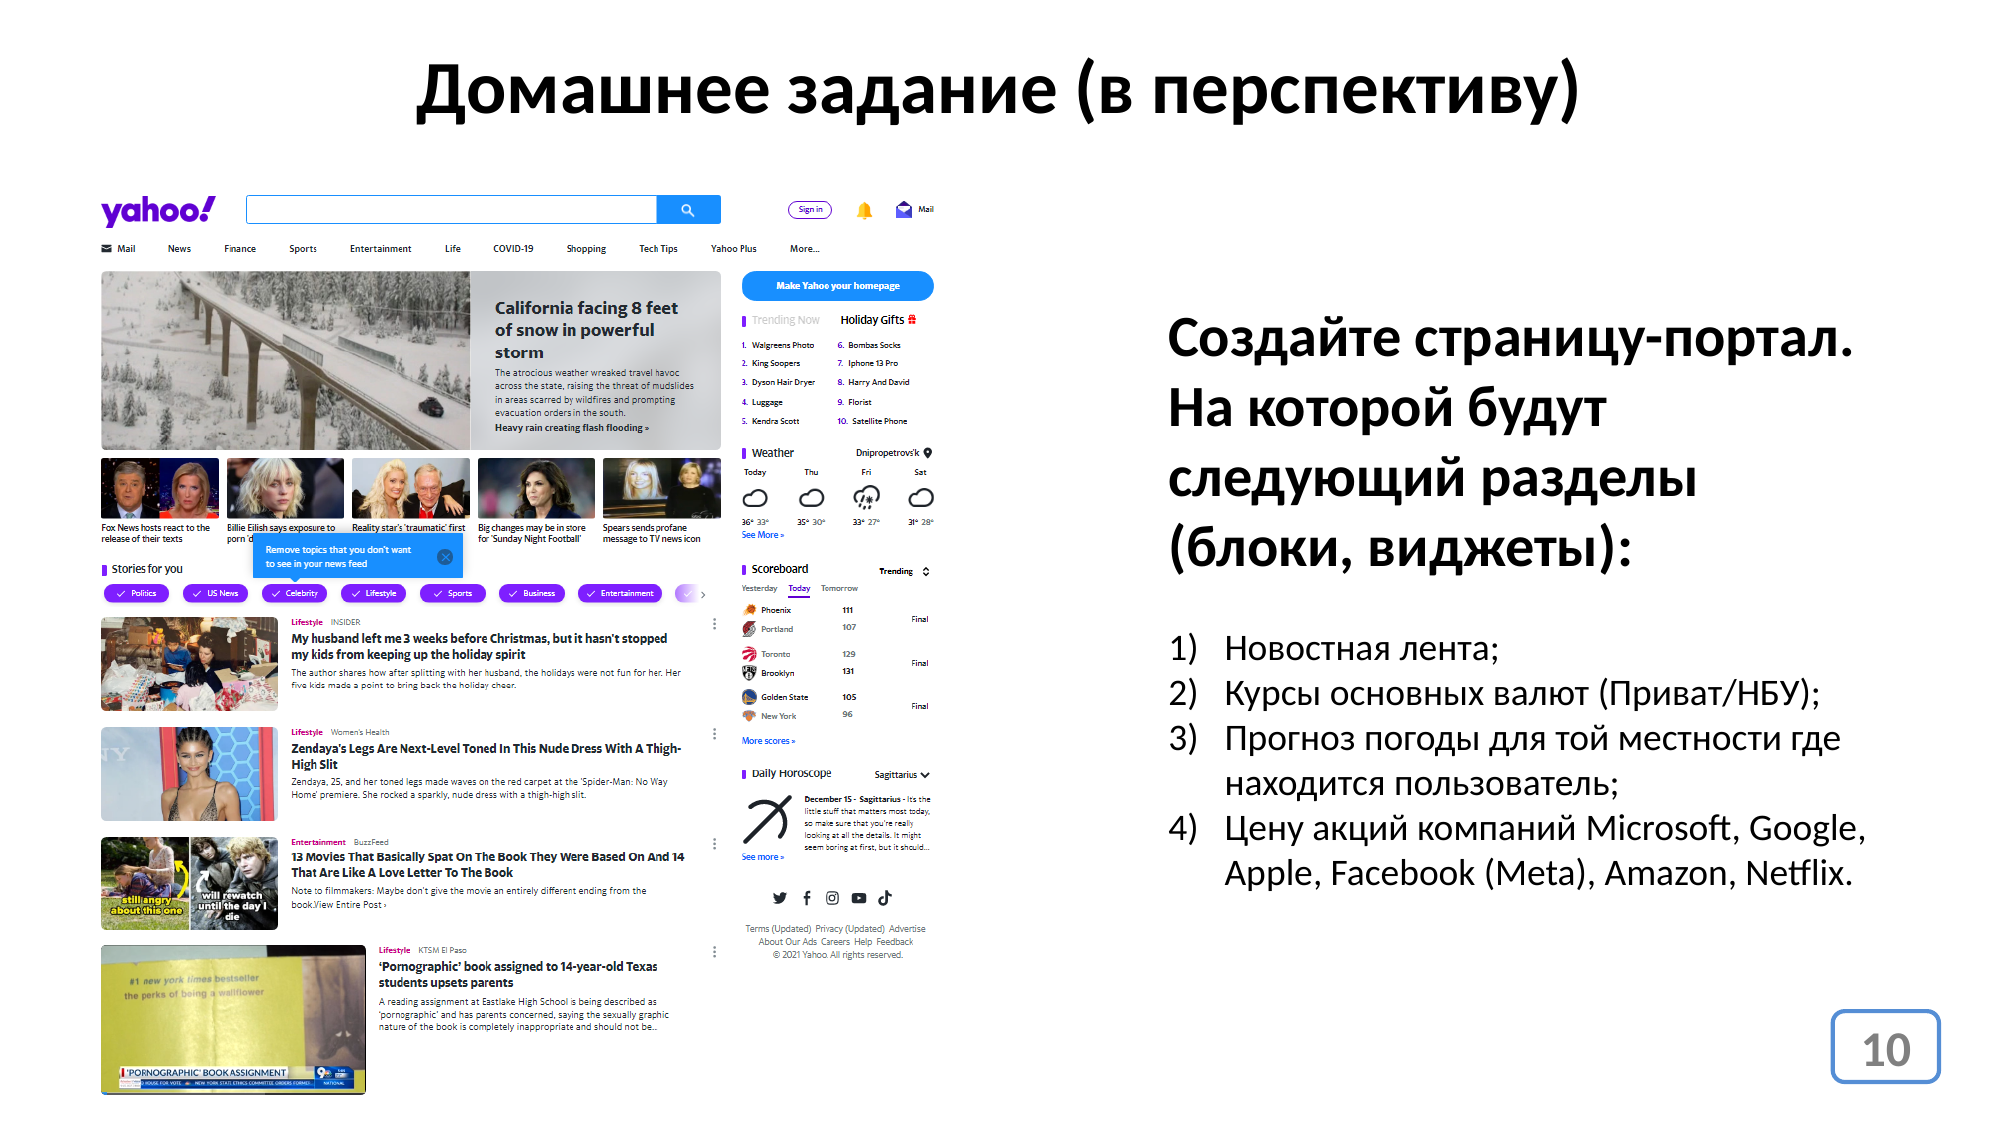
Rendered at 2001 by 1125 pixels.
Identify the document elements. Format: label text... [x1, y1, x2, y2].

text_box Домашнее задание (в перспективу) [0, 30, 2000, 136]
text_box Создайте страницу-портал. На которой будут следующий разделы (блоки, виджеты): Новостная лента; Курсы основных валют (Приват/НБУ); Прогноз погоды для той местности где находится пользователь; Цену акций компаний Microsoft, Google, Apple, Facebook (Meta), Amazon, Netflix. [1153, 290, 1909, 901]
picture [60, 184, 999, 1105]
text_box 10 [1830, 1009, 1942, 1085]
